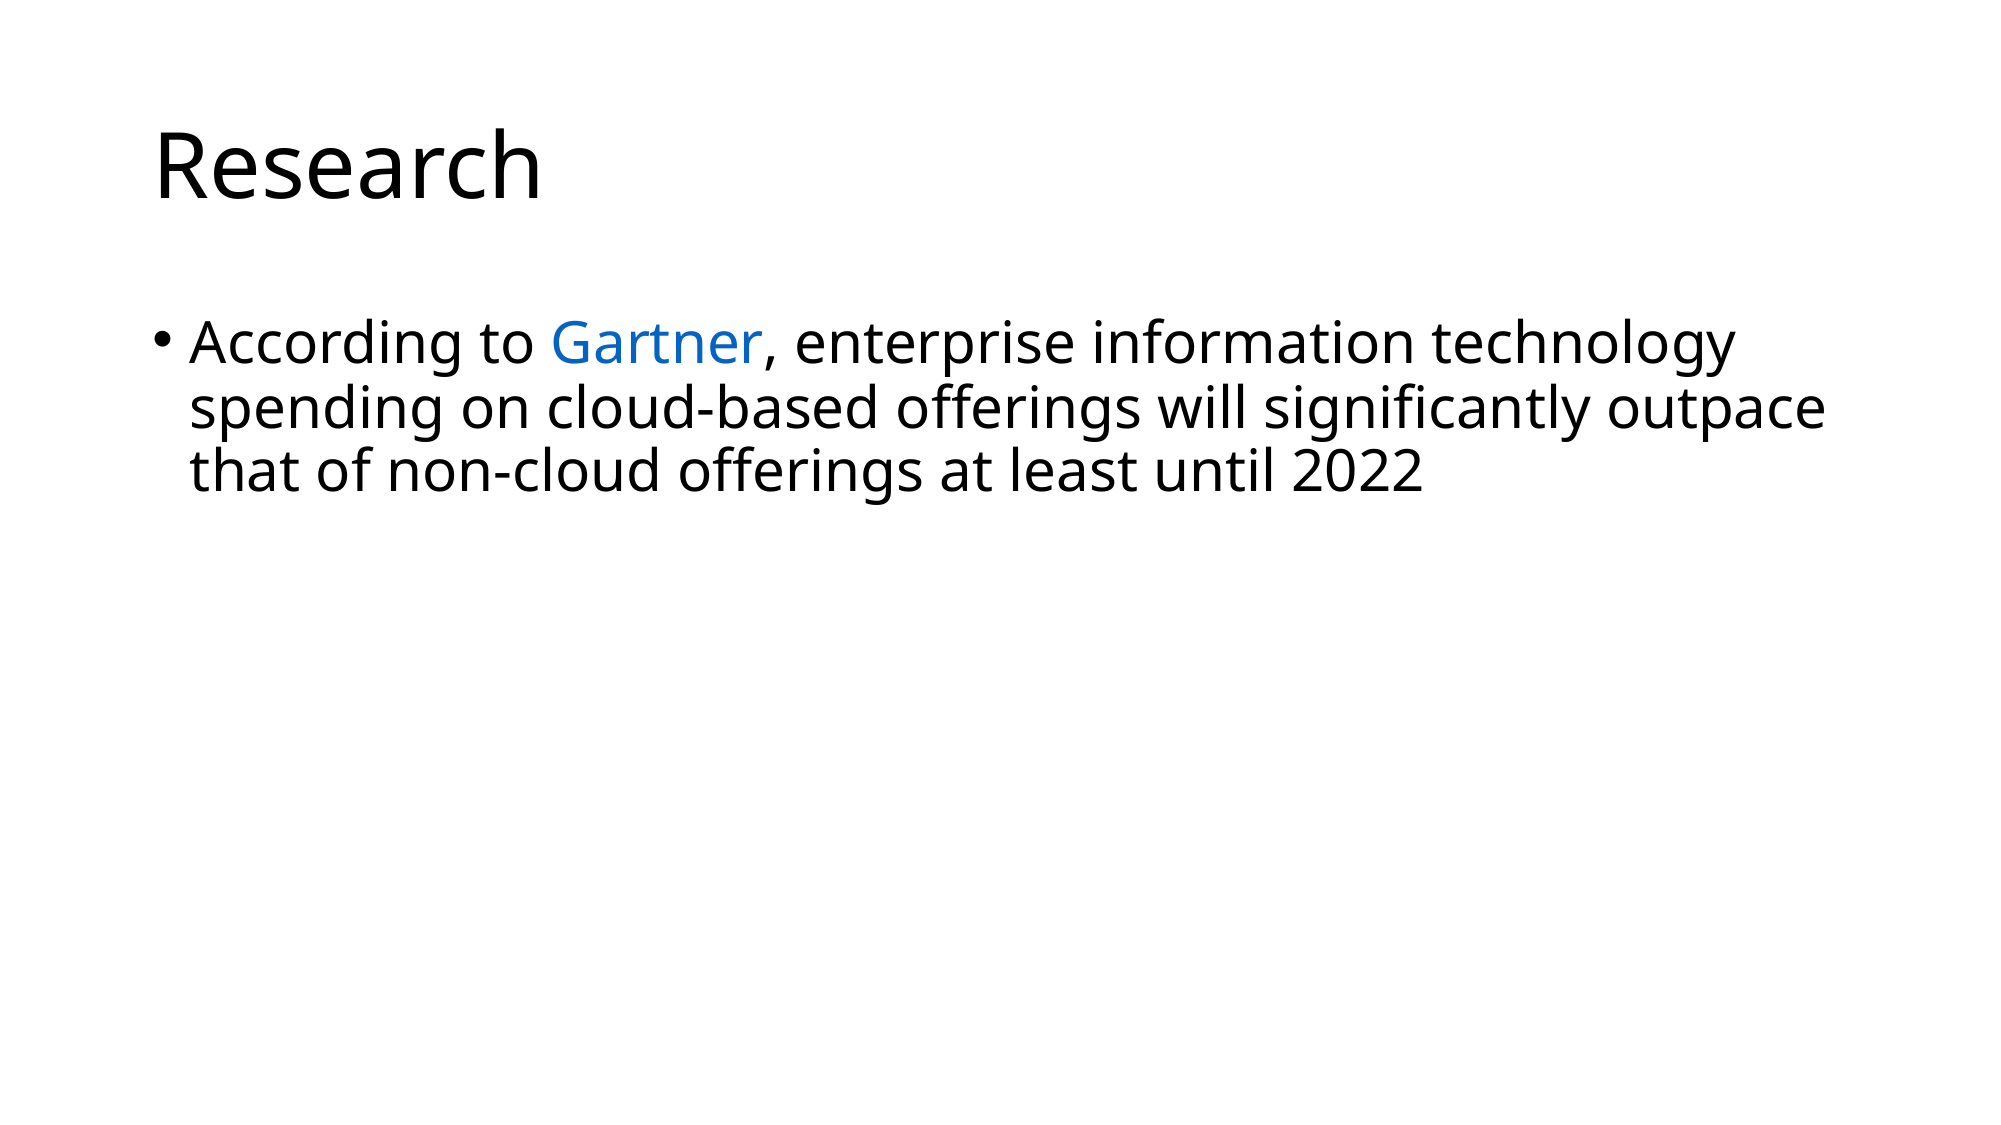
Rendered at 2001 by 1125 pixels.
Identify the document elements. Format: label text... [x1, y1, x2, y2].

title Research [137, 59, 1863, 278]
list According to Gartner, enterprise information technology spending on cloud-based offerings will significantly outpace that of non-cloud offerings at least until 2022 [137, 299, 1863, 1014]
